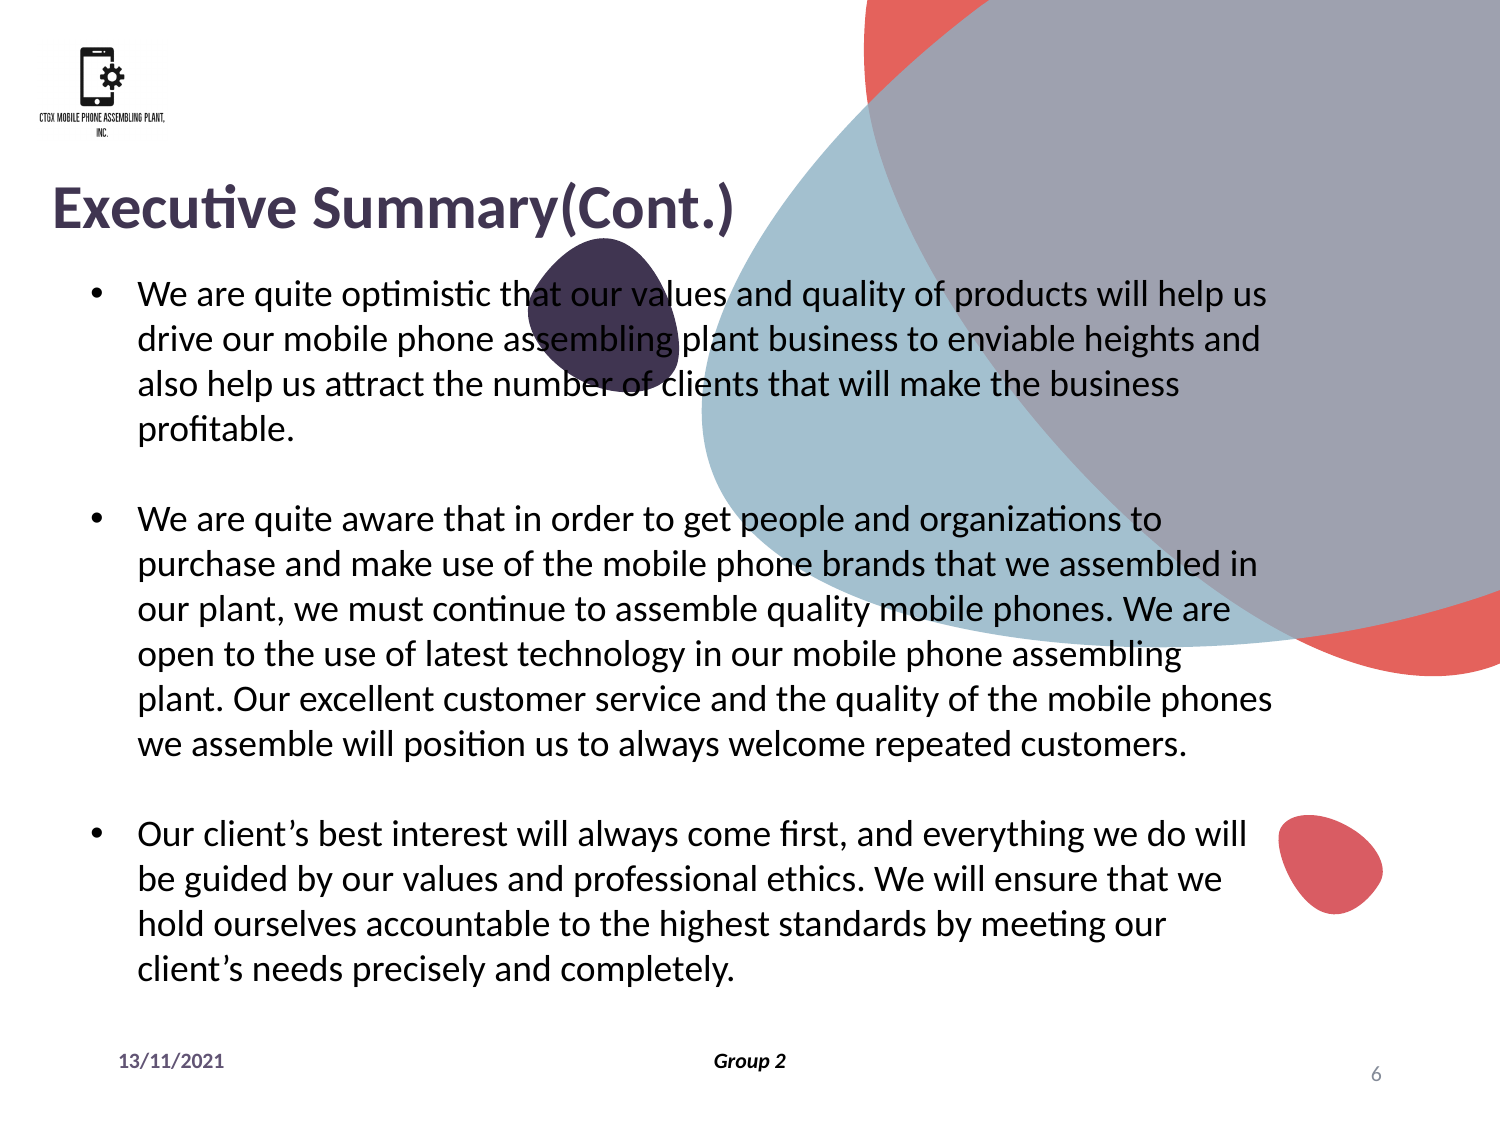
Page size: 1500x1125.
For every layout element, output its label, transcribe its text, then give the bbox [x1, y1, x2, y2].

slide_number 6 [1059, 1042, 1397, 1103]
footer Group 2 [496, 1042, 1004, 1103]
picture [37, 39, 168, 141]
title Executive Summary(Cont.) [37, 140, 1332, 250]
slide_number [103, 1042, 441, 1103]
text_box We are quite optimistic that our values and quality of products will help us drive our mobile phone assembling plant business to enviable heights and also help us attract the number of clients that will make the business profitable. We are quite aware that in order to get people and organizations to purchase and make use of the mobile phone brands that we assembled in our plant, we must continue to assemble quality mobile phones. We are open to the use of latest technology in our mobile phone assembling plant. Our excellent customer service and the quality of the mobile phones we assemble will position us to always welcome repeated customers. Our client’s best interest will always come first, and everything we do will be guided by our values and professional ethics. We will ensure that we hold ourselves accountable to the highest standards by meeting our client’s needs precisely and completely. [75, 262, 1293, 1042]
